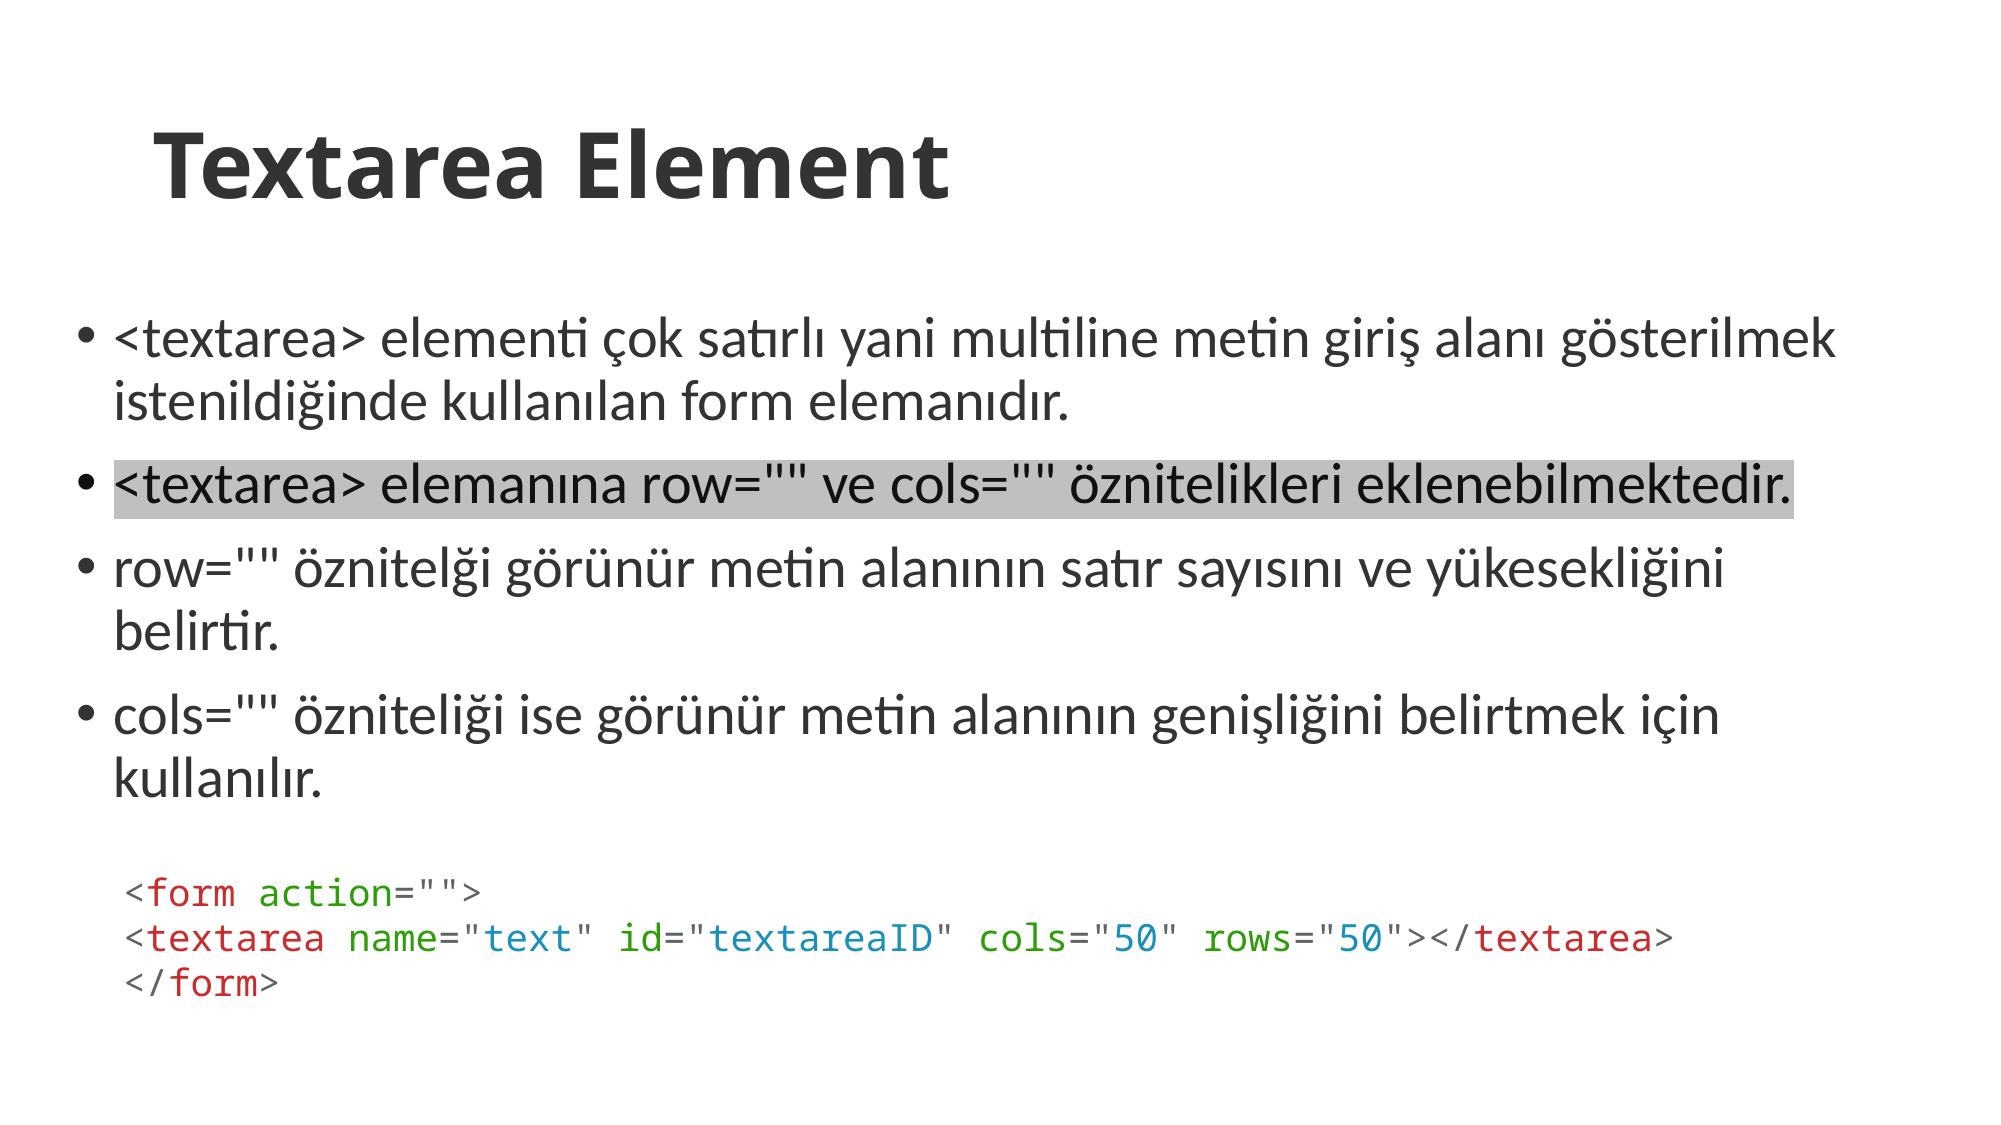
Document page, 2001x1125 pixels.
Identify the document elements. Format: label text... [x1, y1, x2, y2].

title Textarea Element [137, 59, 1863, 278]
text_box <form action=""> <textarea name="text" id="textareaID" cols="50" rows="50"></textarea> </form> [108, 861, 1843, 1012]
list <textarea> elementi çok satırlı yani multiline metin giriş alanı gösterilmek istenildiğinde kullanılan form elemanıdır. <textarea> elemanına row="" ve cols="" öznitelikleri eklenebilmektedir. row="" öznitelği görünür metin alanının satır sayısını ve yükesekliğini belirtir. cols="" özniteliği ise görünür metin alanının genişliğini belirtmek için kullanılır. [60, 299, 1863, 1014]
